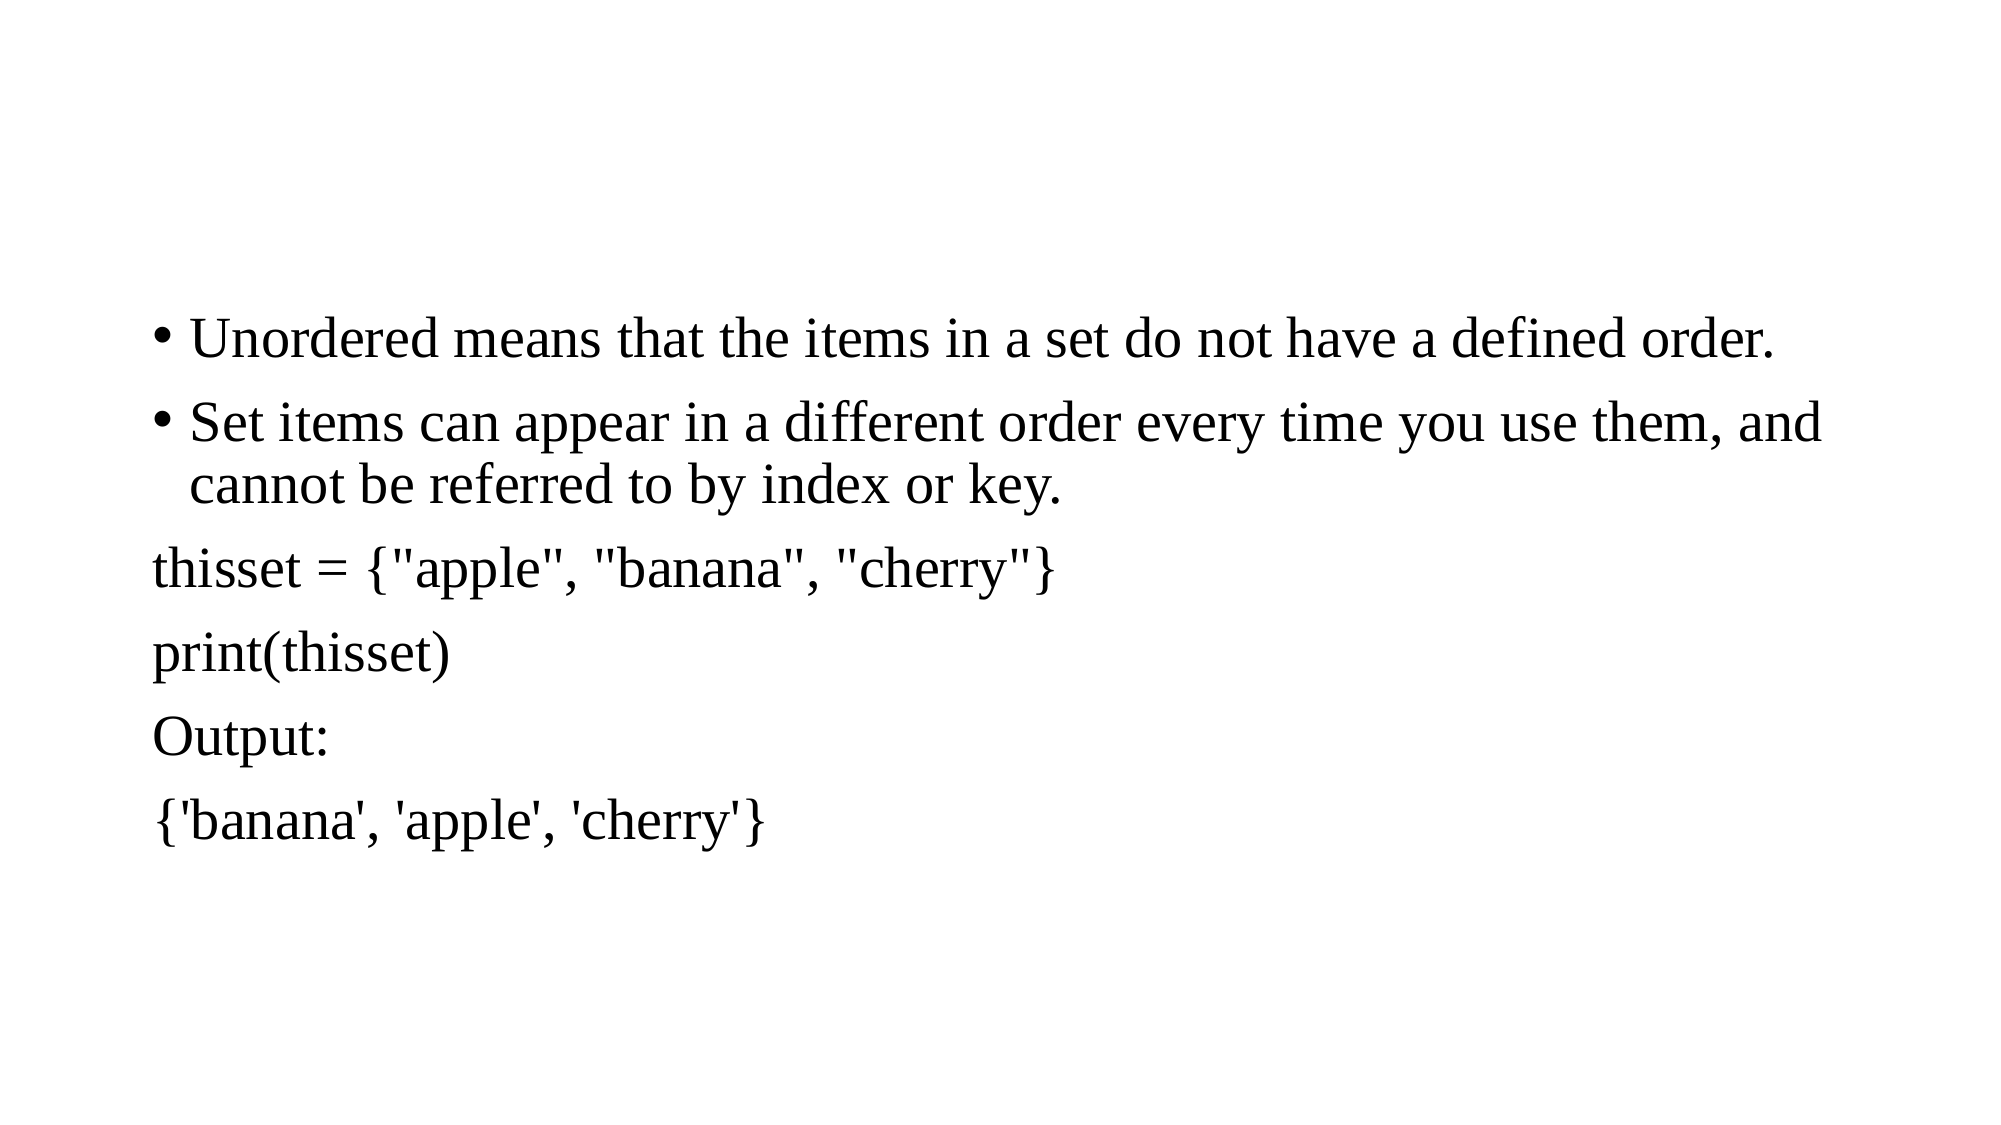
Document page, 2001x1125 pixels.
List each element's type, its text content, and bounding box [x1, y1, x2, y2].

list Unordered means that the items in a set do not have a defined order. Set items can appear in a different order every time you use them, and cannot be referred to by index or key. thisset = {"apple", "banana", "cherry"} print(thisset) Output: {'banana', 'apple', 'cherry'} [137, 299, 1863, 1014]
